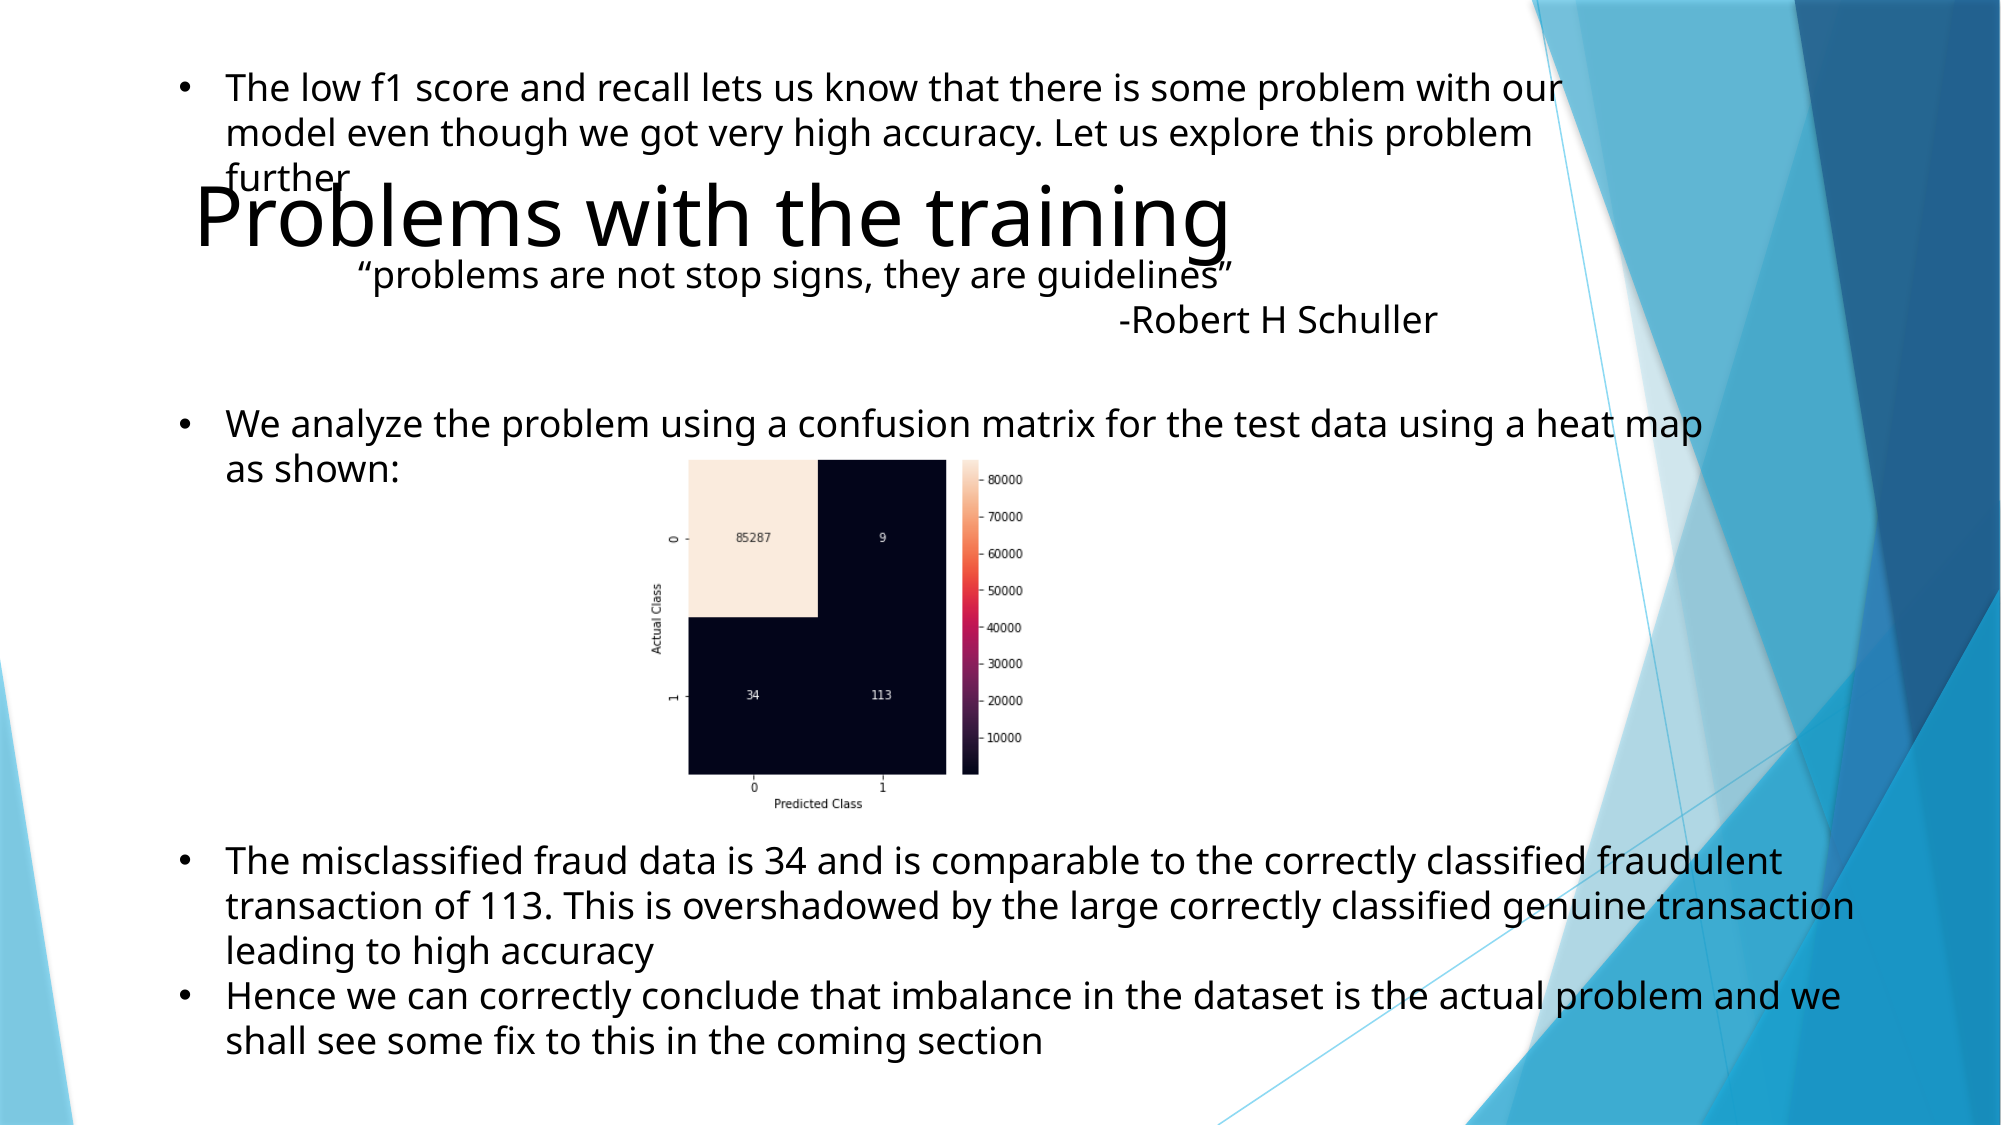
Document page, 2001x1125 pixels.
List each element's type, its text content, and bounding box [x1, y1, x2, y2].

text_box The low f1 score and recall lets us know that there is some problem with our model even though we got very high accuracy. Let us explore this problem further [163, 56, 1645, 207]
text_box Problems with the training [178, 155, 1660, 270]
text_box The misclassified fraud data is 34 and is comparable to the correctly classified fraudulent transaction of 113. This is overshadowed by the large correctly classified genuine transaction leading to high accuracy Hence we can correctly conclude that imbalance in the dataset is the actual problem and we shall see some fix to this in the coming section [163, 829, 1941, 1070]
text_box We analyze the problem using a confusion matrix for the test data using a heat map as shown: [163, 393, 1726, 498]
picture [647, 453, 1027, 814]
text_box “problems are not stop signs, they are guidelines” -Robert H Schuller [265, 244, 1735, 349]
